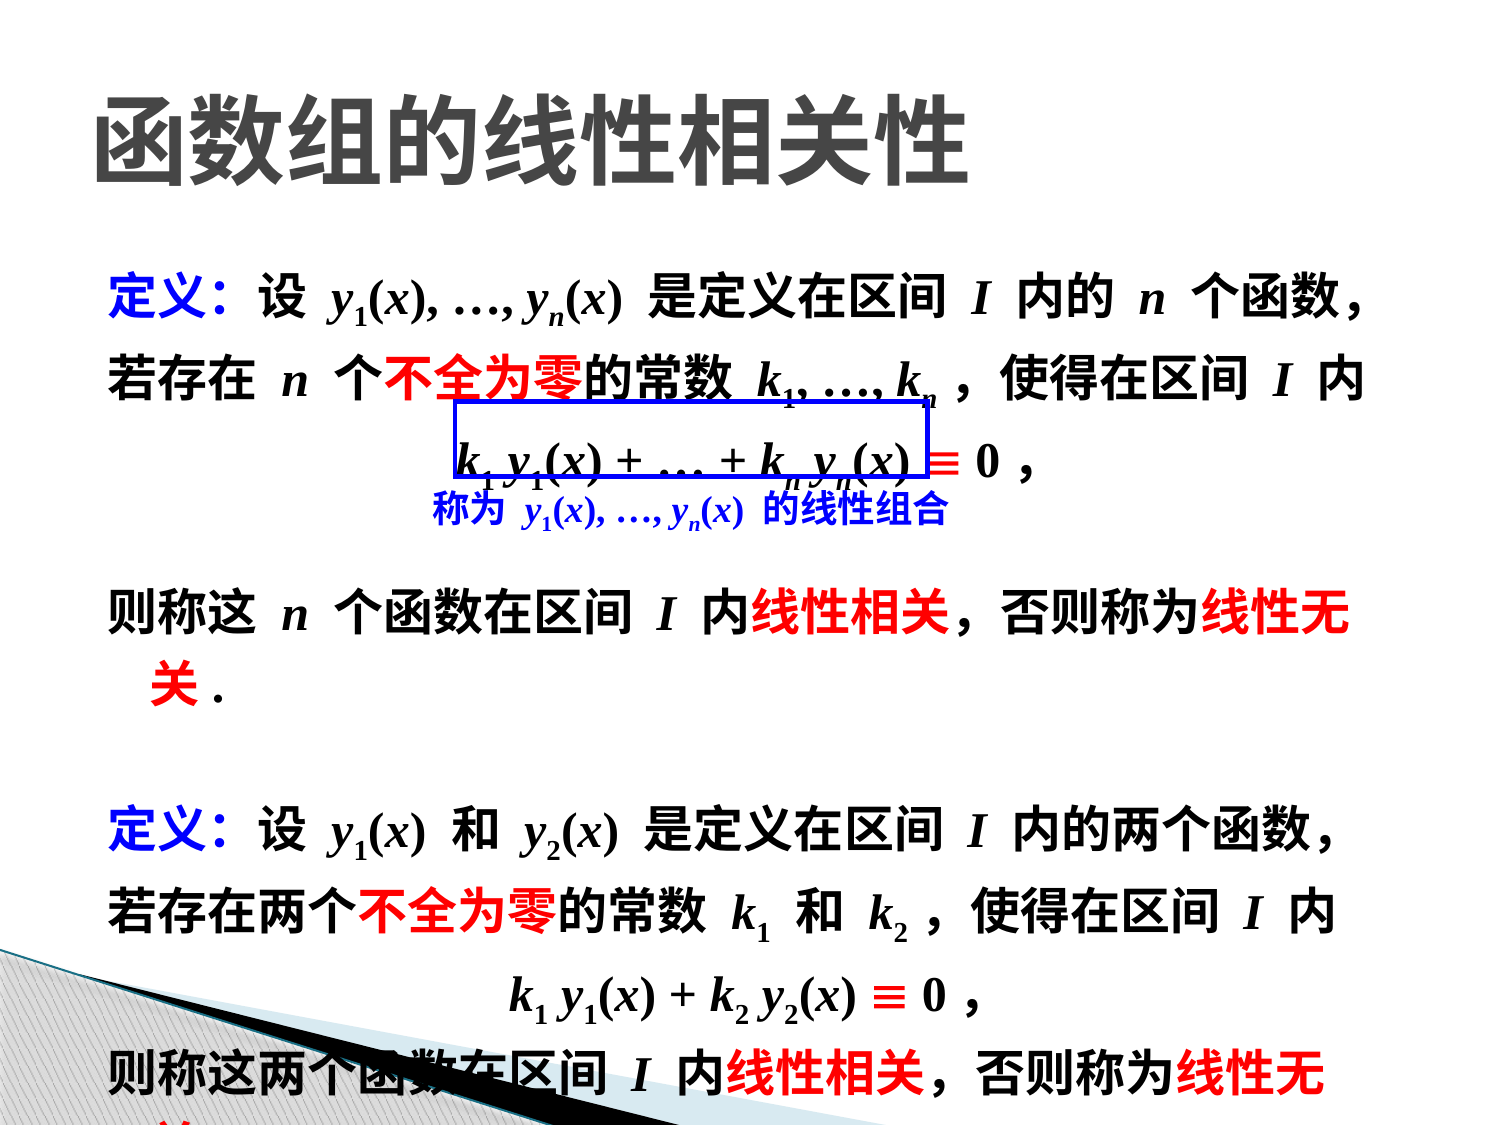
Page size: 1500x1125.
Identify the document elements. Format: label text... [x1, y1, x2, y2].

title 函数组的线性相关性 [75, 45, 1425, 233]
text_box [454, 401, 928, 477]
list 定义：设 y1(x), …, yn(x) 是定义在区间 I 内的 n 个函数， 若存在 n 个不全为零的常数 k1, …, kn，使得在区间 I 内 k1 y1(x) + … + kn yn(x)  0， 则称这 n 个函数在区间 I 内线性相关，否则称为线性无关. 定义：设 y1(x) 和 y2(x) 是定义在区间 I 内的两个函数， 若存在两个不全为零的常数 k1 和 k2，使得在区间 I 内 k1 y1(x) + k2 y2(x)  0， 则称这两个函数在区间 I 内线性相关，否则称为线性无关． [74, 242, 1426, 1125]
text_box 称为 y1(x), …, yn(x) 的线性组合 [417, 477, 966, 544]
